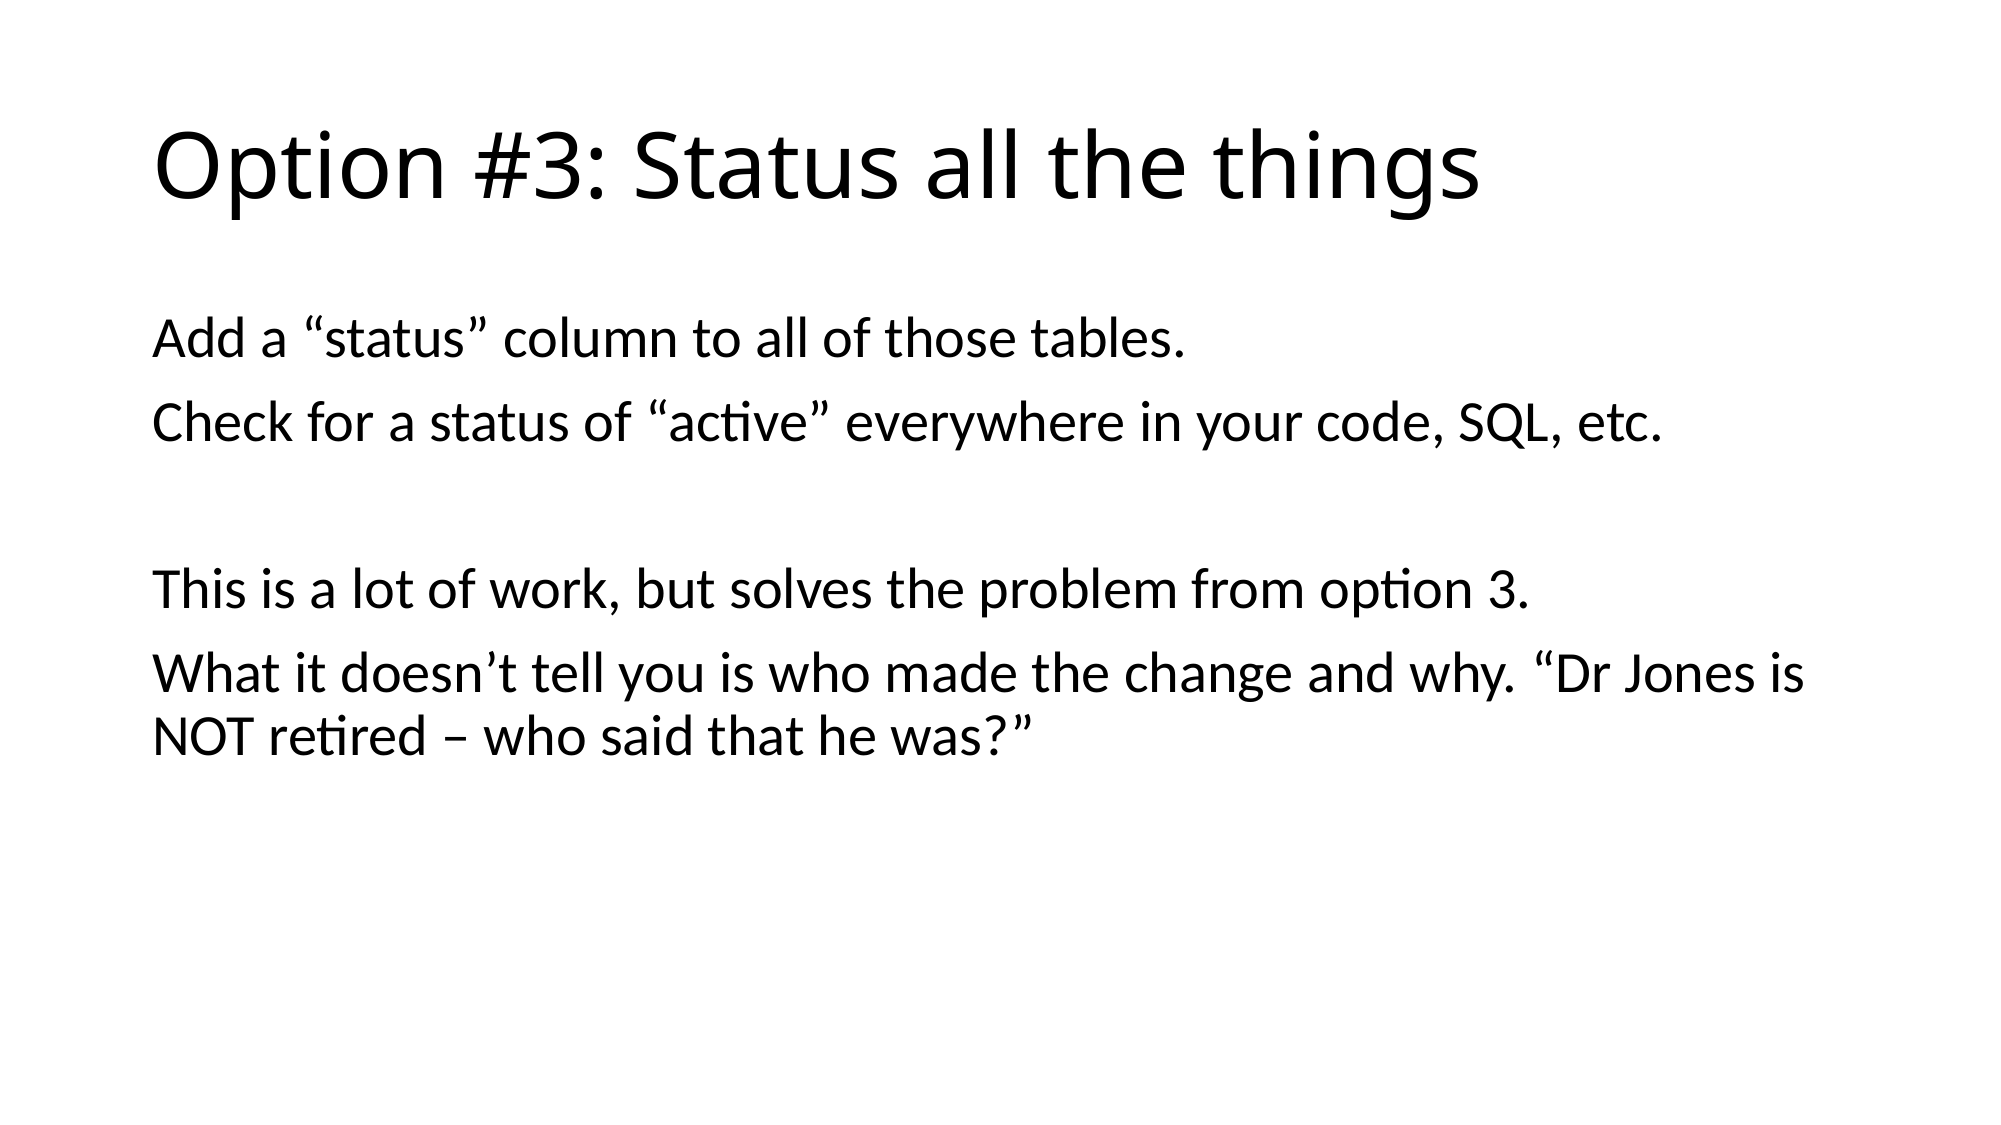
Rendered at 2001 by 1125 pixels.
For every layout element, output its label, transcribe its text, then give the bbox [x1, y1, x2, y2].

title Option #3: Status all the things [137, 59, 1863, 278]
list Add a “status” column to all of those tables. Check for a status of “active” everywhere in your code, SQL, etc. This is a lot of work, but solves the problem from option 3. What it doesn’t tell you is who made the change and why. “Dr Jones is NOT retired – who said that he was?” [137, 299, 1863, 1014]
